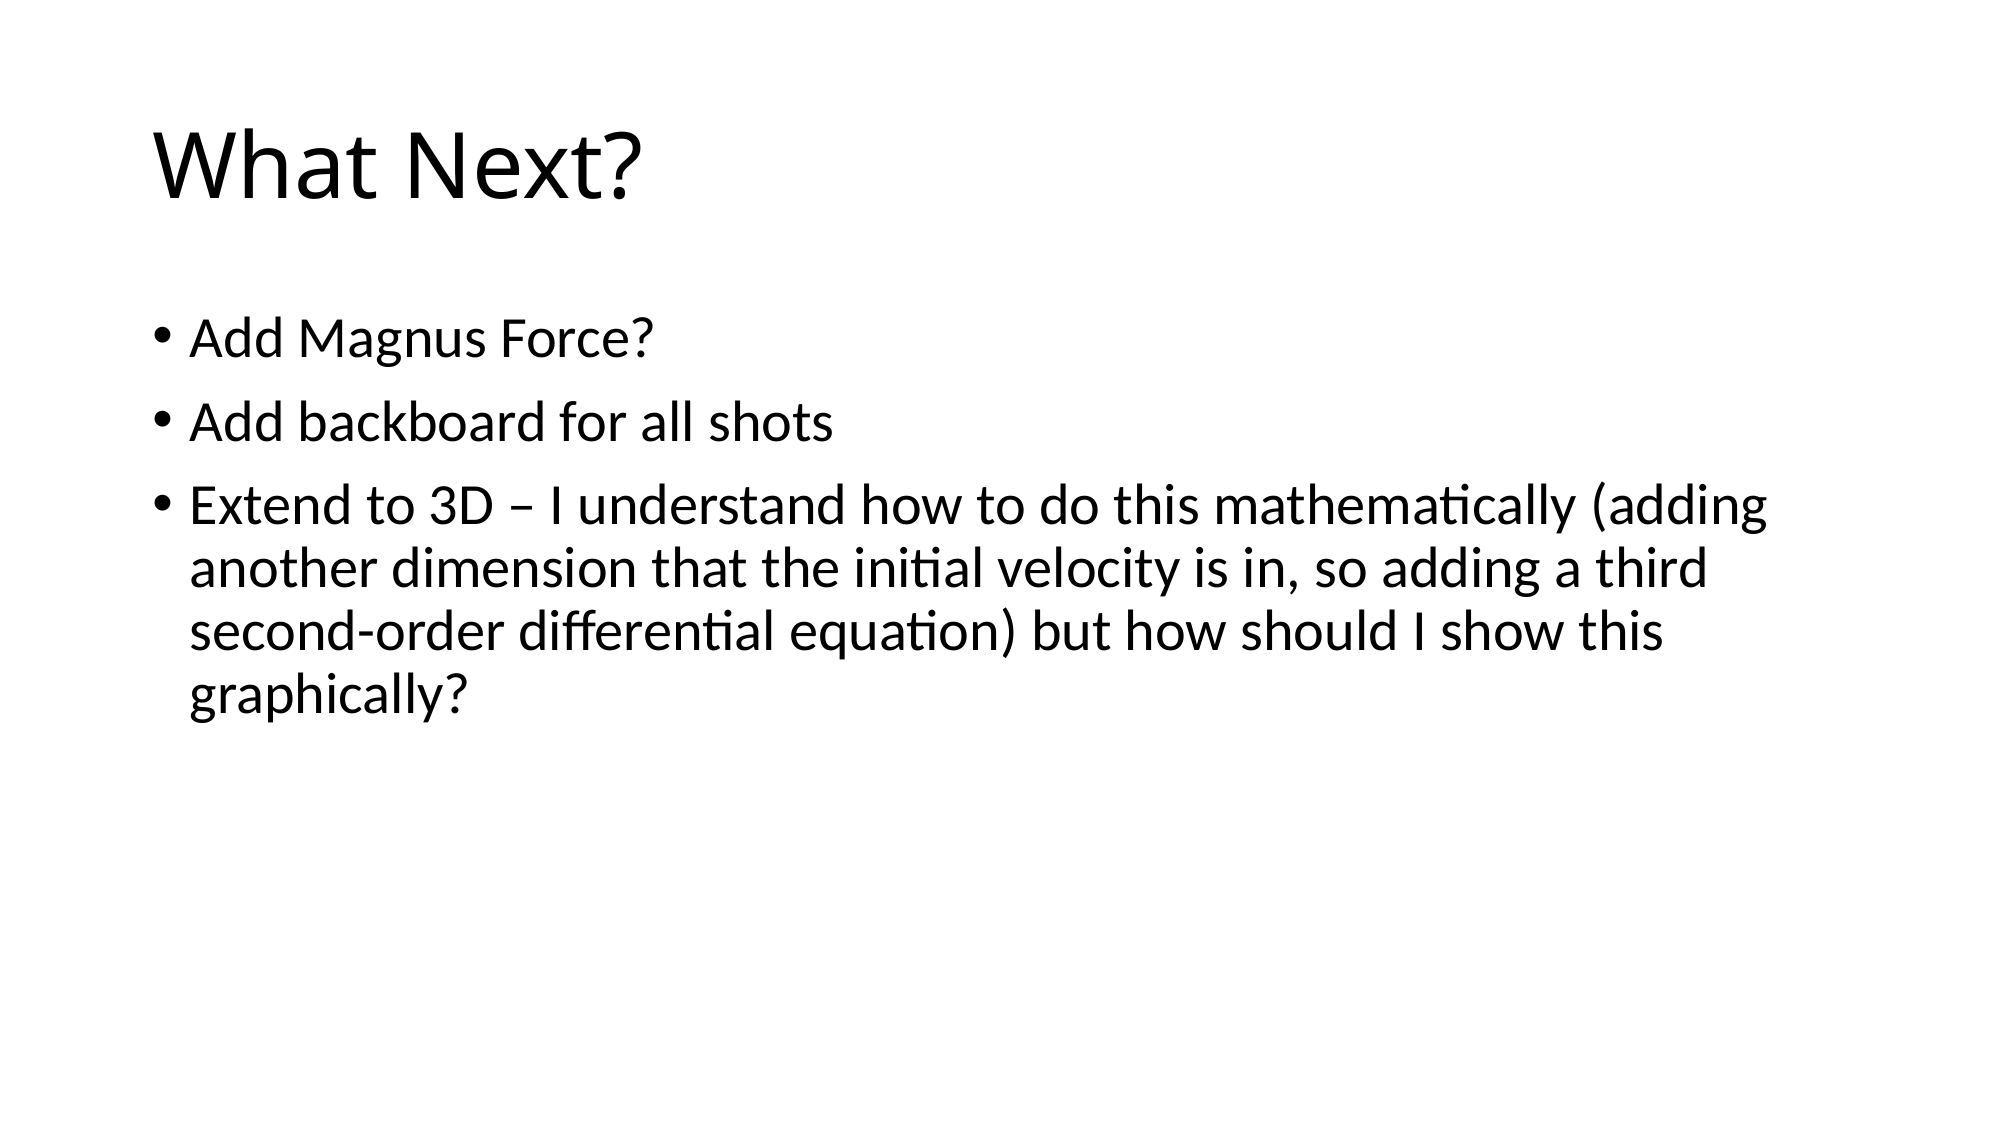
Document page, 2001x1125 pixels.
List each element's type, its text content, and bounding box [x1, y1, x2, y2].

title What Next? [137, 59, 1863, 278]
list Add Magnus Force? Add backboard for all shots Extend to 3D – I understand how to do this mathematically (adding another dimension that the initial velocity is in, so adding a third second-order differential equation) but how should I show this graphically? [137, 299, 1863, 1014]
